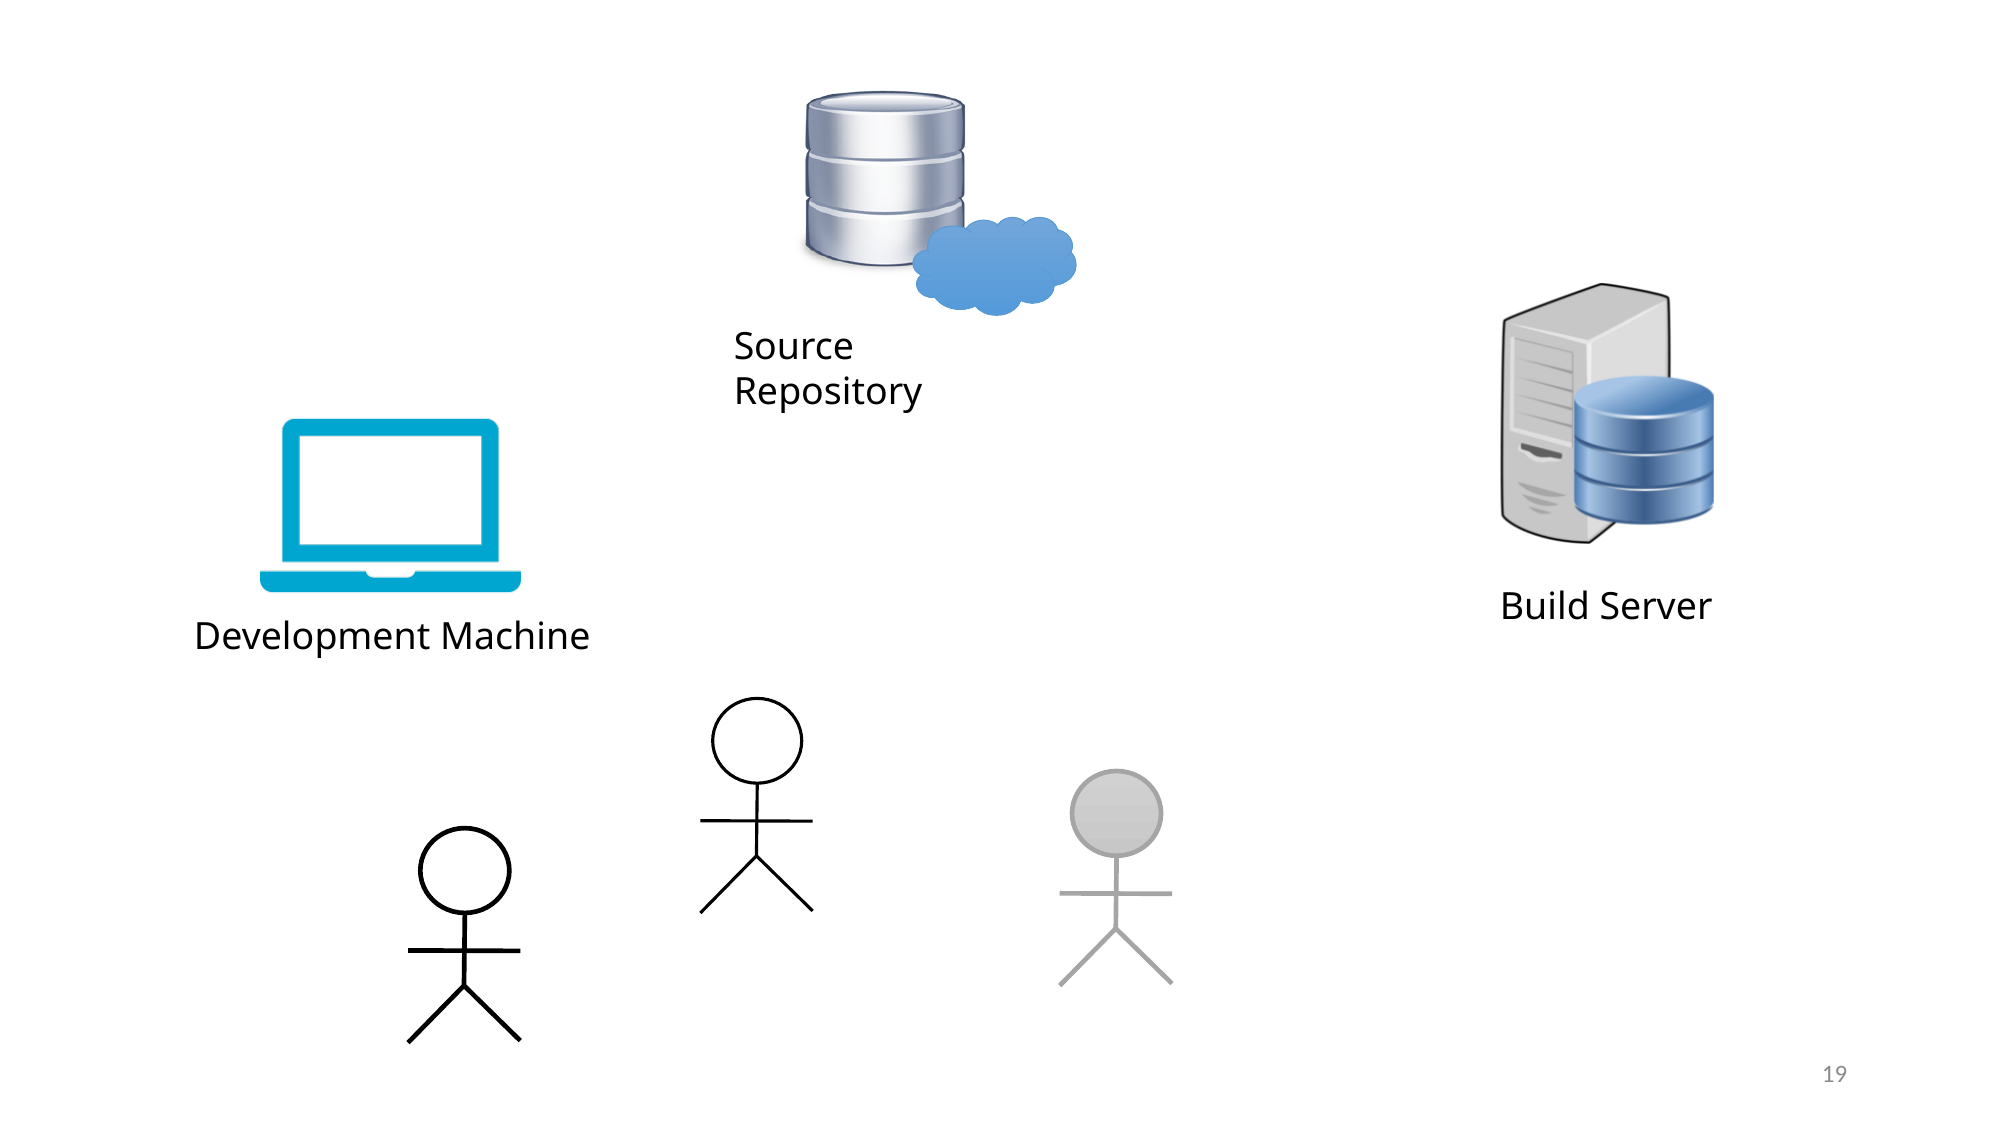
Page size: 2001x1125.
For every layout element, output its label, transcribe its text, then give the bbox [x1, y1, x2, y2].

picture [260, 585, 521, 636]
slide_number 19 [1412, 1042, 1863, 1103]
text_box Development Machine [179, 604, 606, 665]
picture [260, 375, 521, 577]
text_box Source Repository [718, 314, 1053, 420]
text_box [407, 828, 521, 1043]
text_box [916, 216, 1077, 314]
picture [1476, 283, 1737, 544]
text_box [1059, 770, 1172, 986]
picture [778, 72, 994, 288]
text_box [700, 698, 813, 913]
text_box Build Server [1485, 574, 1728, 635]
